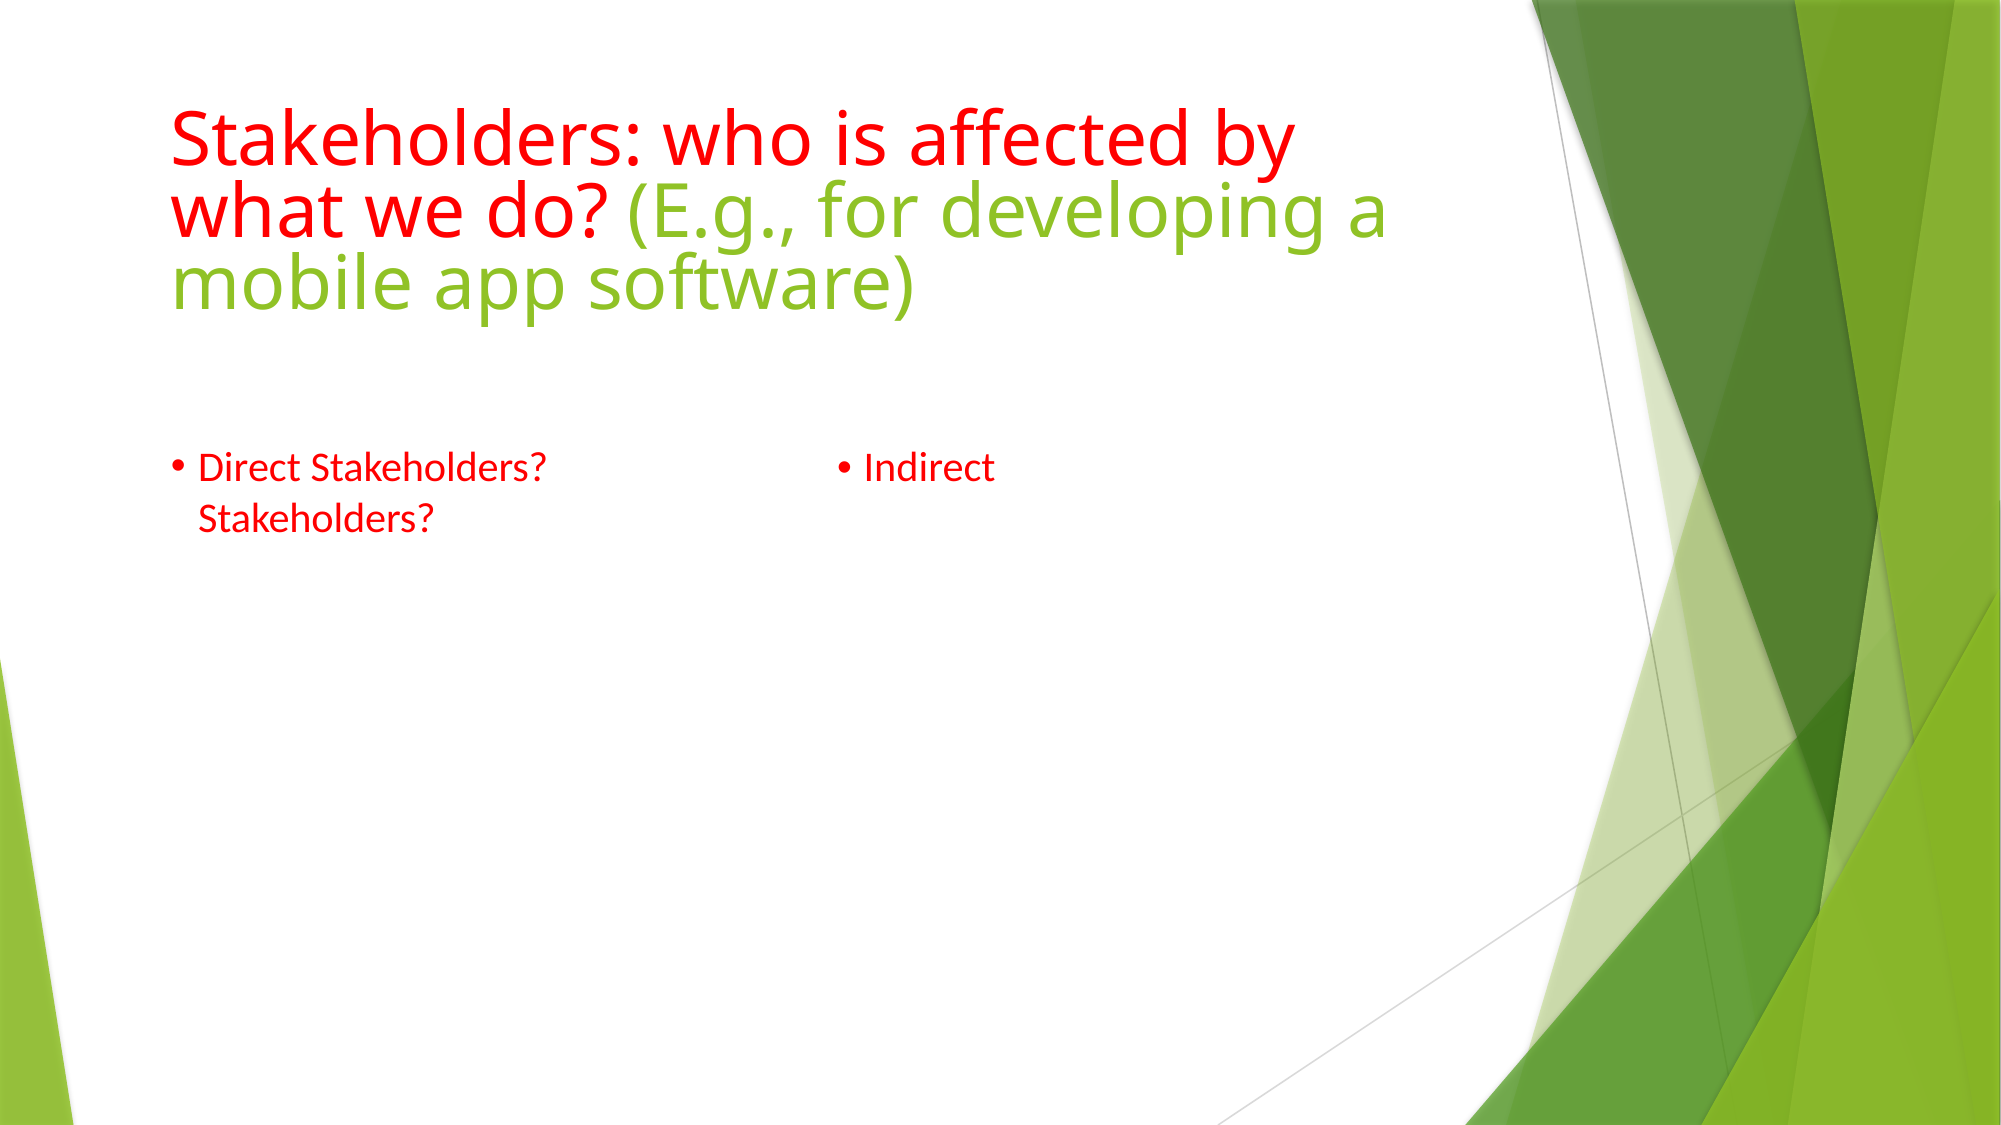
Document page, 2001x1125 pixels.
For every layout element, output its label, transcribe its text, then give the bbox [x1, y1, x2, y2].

title Stakeholders: who is affected by what we do? (E.g., for developing a mobile app software) [169, 97, 1414, 325]
text_box Direct Stakeholders? • Indirect Stakeholders? [169, 437, 1221, 541]
